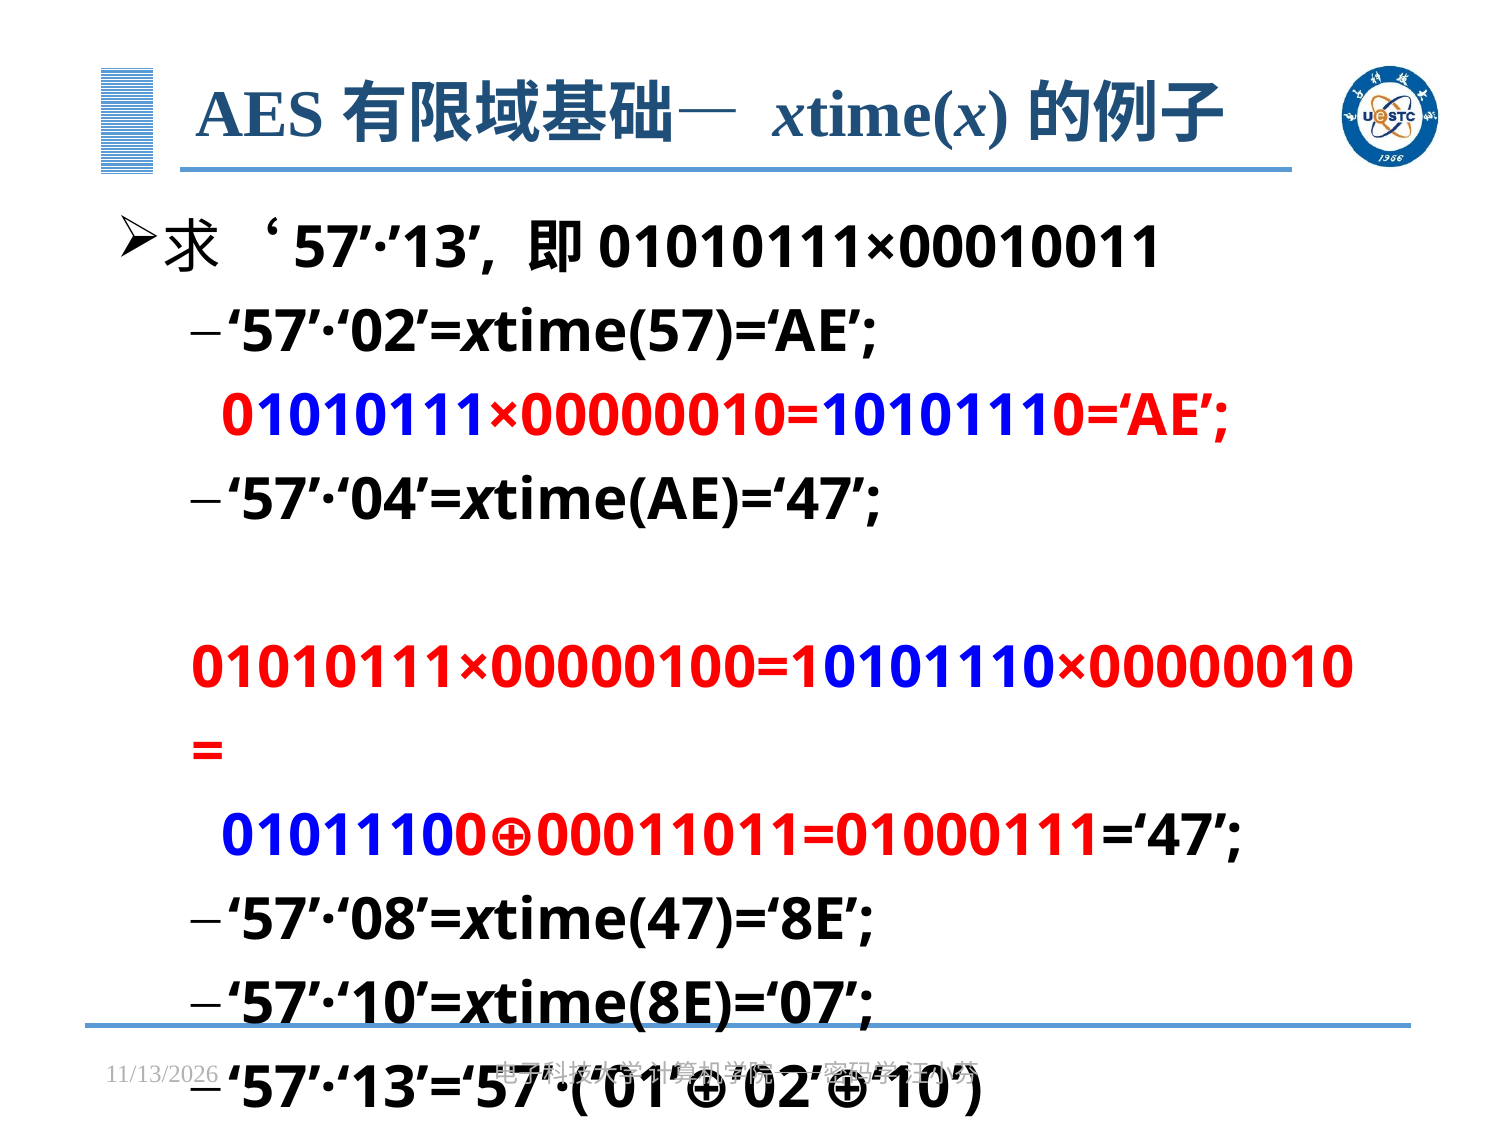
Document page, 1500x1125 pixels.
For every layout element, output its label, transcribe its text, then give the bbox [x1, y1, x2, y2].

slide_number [90, 1042, 429, 1103]
title AES有限域基础— xtime(x)的例子 [180, 59, 1293, 170]
picture [1339, 63, 1440, 171]
footer 电子科技大学 计算机学院——密码学 汪小芬 [472, 1042, 1001, 1103]
list 求‘57’·’13’, 即01010111×00010011 ‘57’·‘02’=xtime(57)=‘AE’; 01010111×00000010=10101110=‘AE’; ‘57’·‘04’=xtime(AE)=‘47’; 01010111×00000100=10101110×00000010= 01011100⊕00011011=01000111=‘47’; ‘57’·‘08’=xtime(47)=‘8E’; ‘57’·‘10’=xtime(8E)=‘07’; ‘57’·‘13’=‘57’·(‘01’⊕‘02’⊕‘10’) =‘57’⊕‘AE’⊕‘07’=‘FE’ [101, 187, 1396, 1025]
